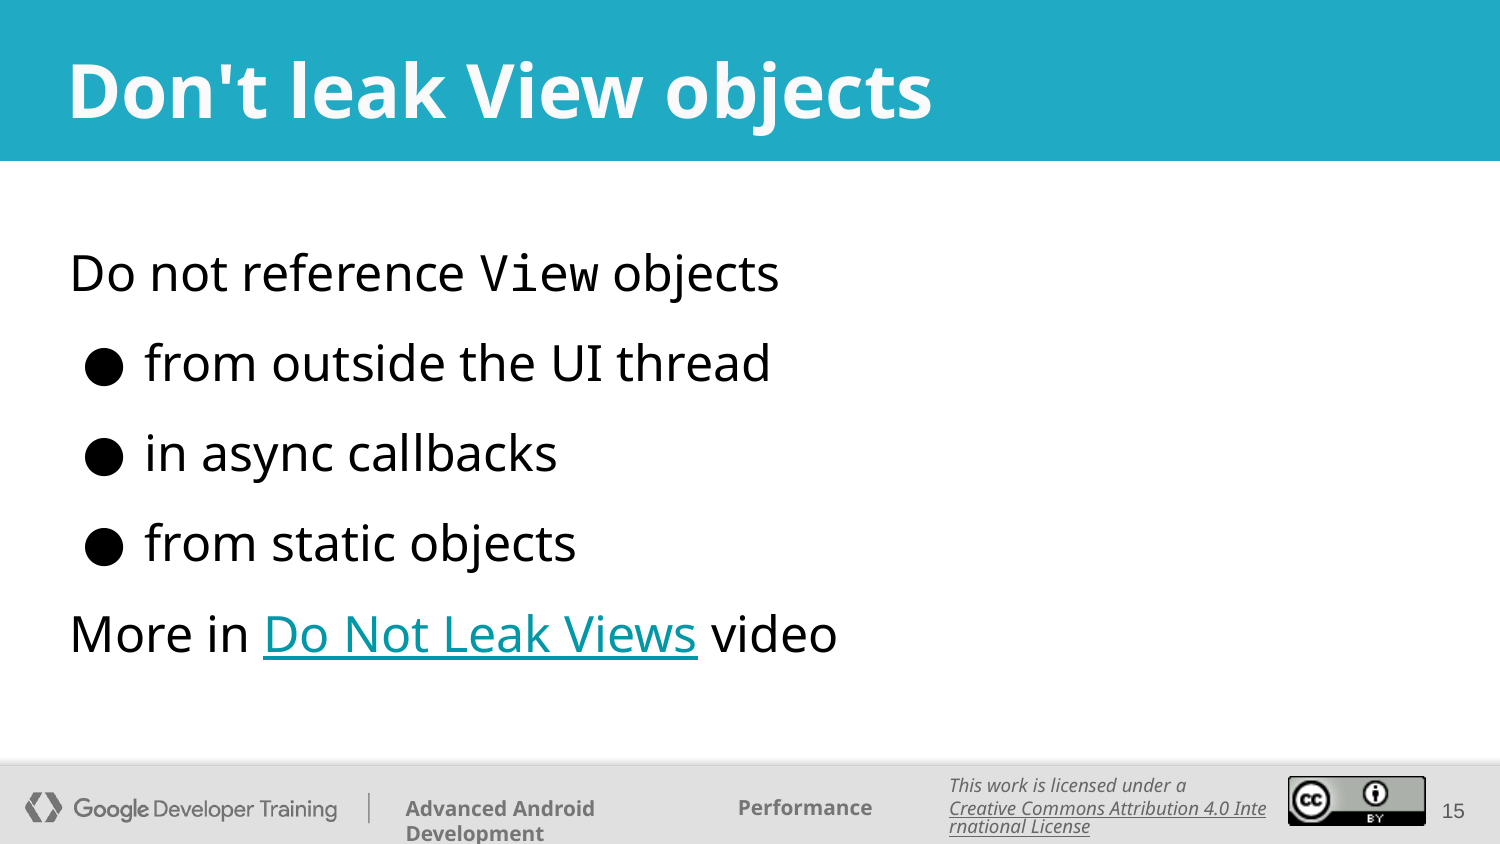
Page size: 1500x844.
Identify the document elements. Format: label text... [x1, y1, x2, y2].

picture [0, 161, 1500, 844]
title Don't leak View objects [51, 28, 1449, 122]
list Do not reference View objects from outside the UI thread in async callbacks from static objects More in Do Not Leak Views video [54, 217, 1500, 700]
slide_number ‹#› [1389, 777, 1480, 842]
